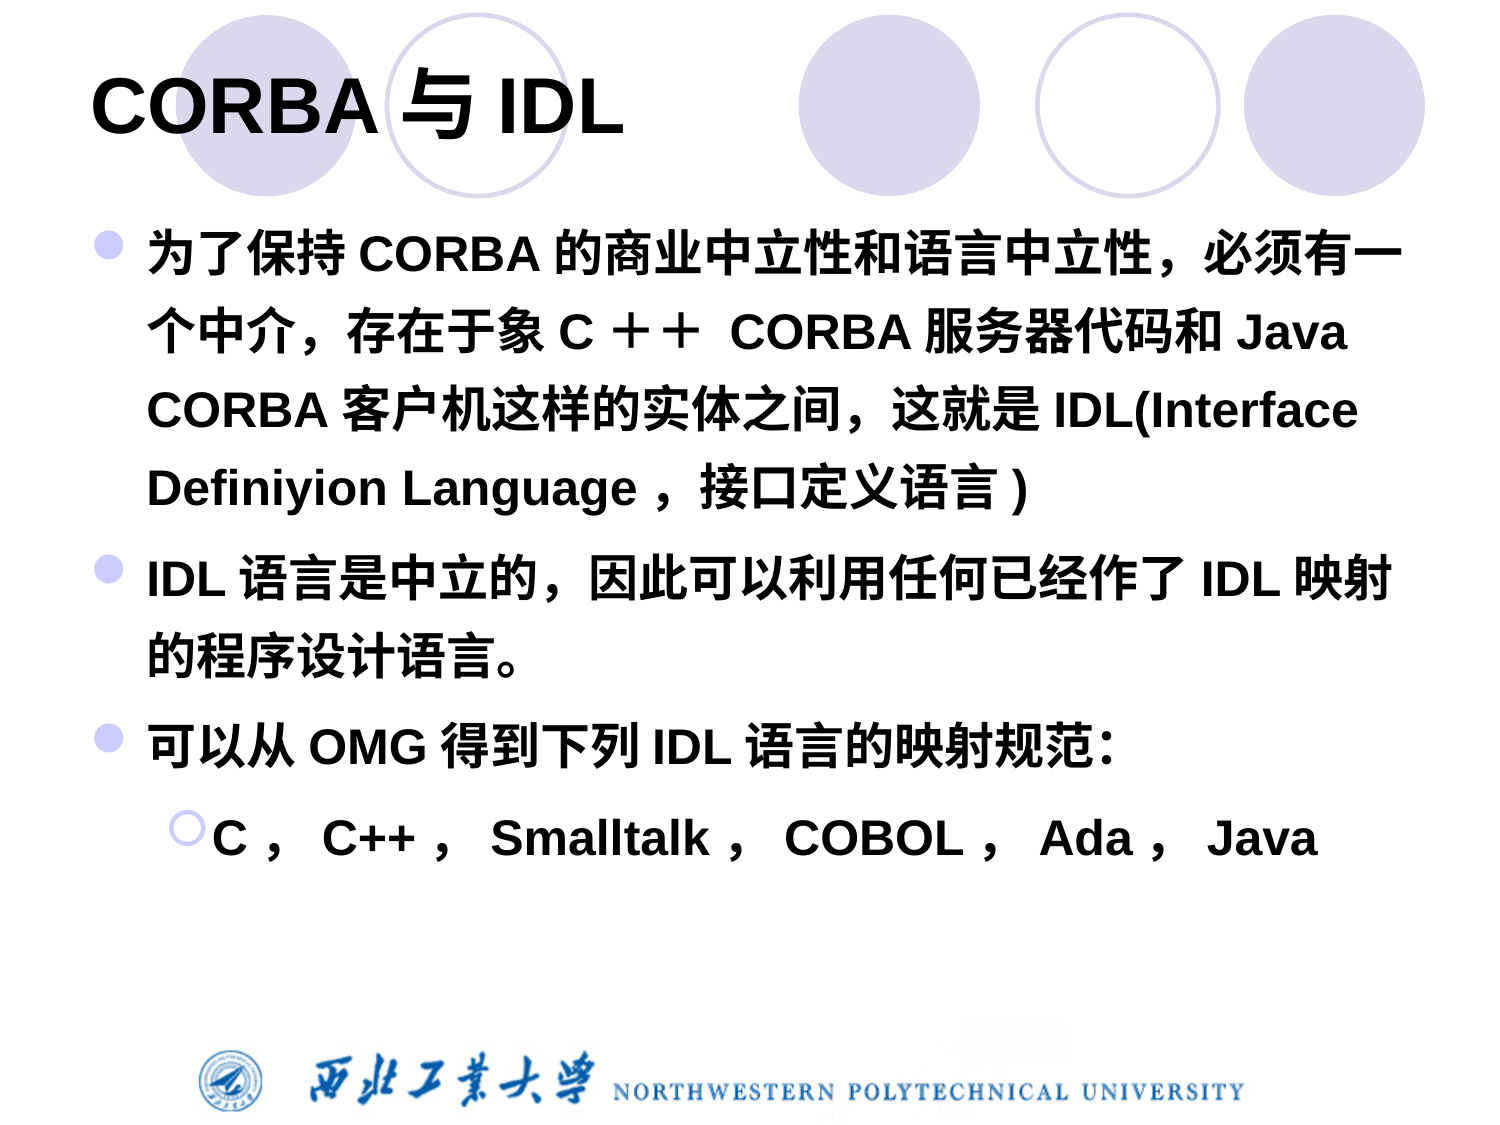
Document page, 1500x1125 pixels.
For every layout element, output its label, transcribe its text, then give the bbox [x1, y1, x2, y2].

list 为了保持CORBA的商业中立性和语言中立性，必须有一个中介，存在于象C＋＋ CORBA服务器代码和Java CORBA客户机这样的实体之间，这就是IDL(Interface Definiyion Language，接口定义语言) IDL语言是中立的，因此可以利用任何已经作了IDL映射的程序设计语言。 可以从OMG得到下列IDL语言的映射规范： C，C++，Smalltalk，COBOL，Ada，Java [75, 196, 1425, 1035]
picture [0, 1021, 1500, 1125]
title CORBA与IDL [75, 19, 1425, 185]
